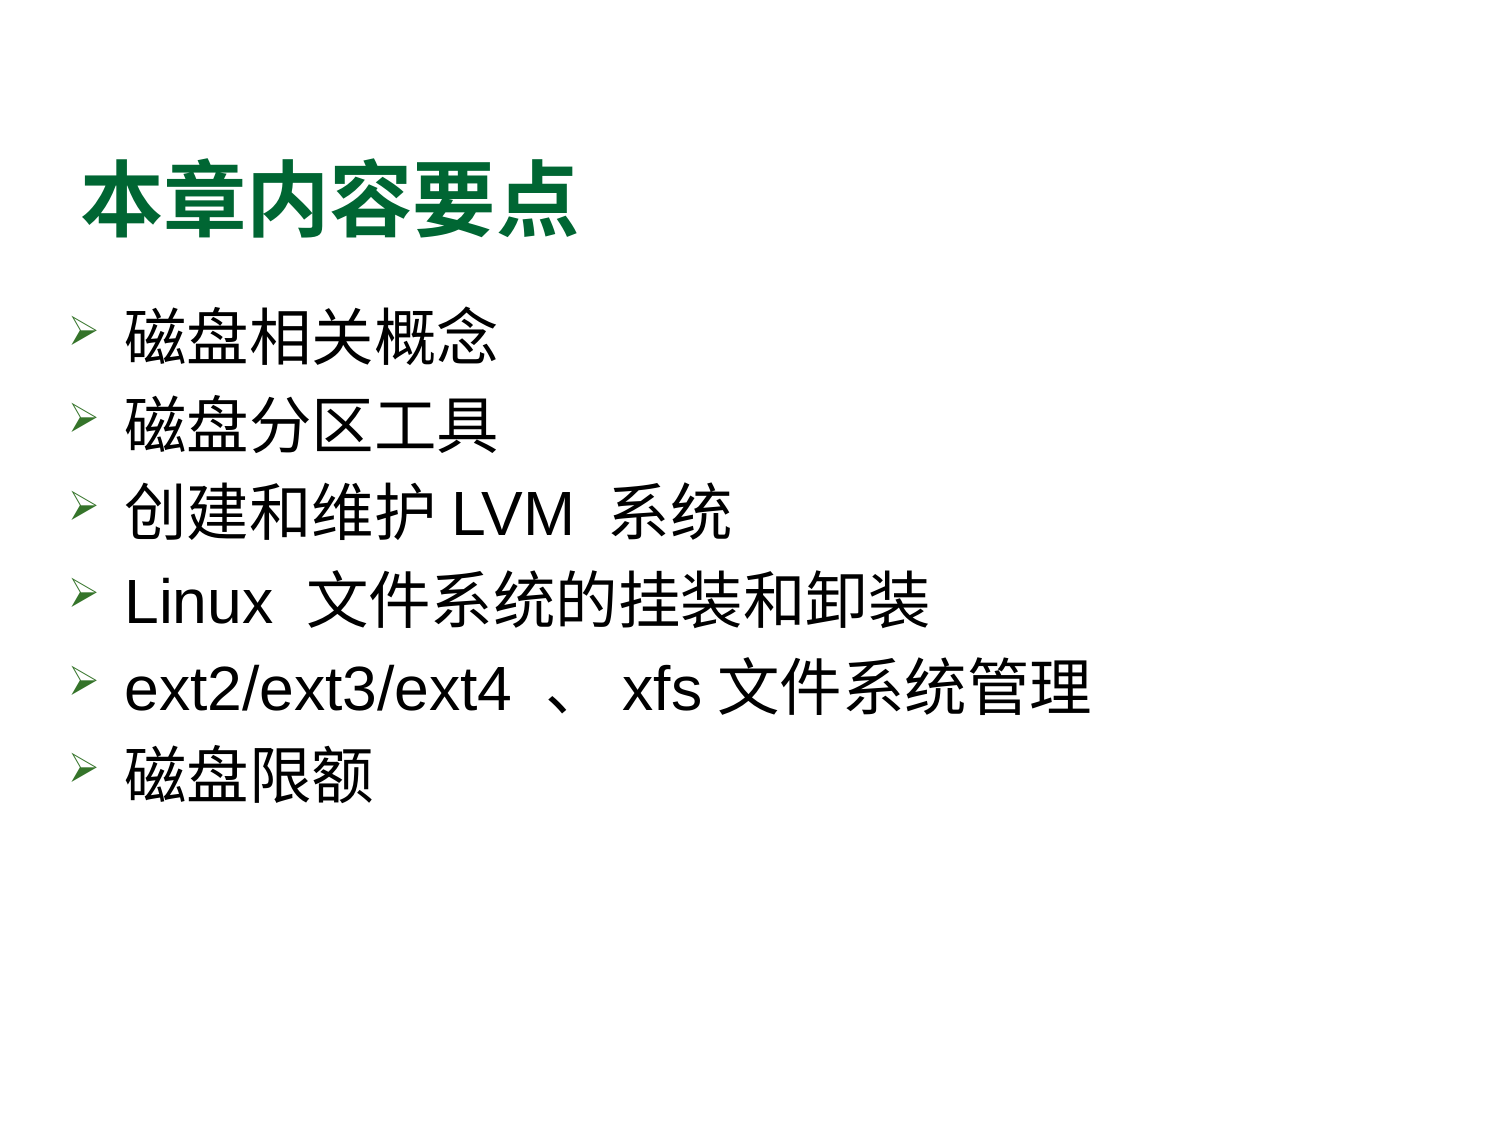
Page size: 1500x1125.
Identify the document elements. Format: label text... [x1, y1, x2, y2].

list 磁盘相关概念 磁盘分区工具 创建和维护LVM 系统 Linux 文件系统的挂装和卸装 ext2/ext3/ext4 、xfs文件系统管理 磁盘限额 [53, 290, 1403, 875]
title 本章内容要点 [64, 139, 1415, 267]
